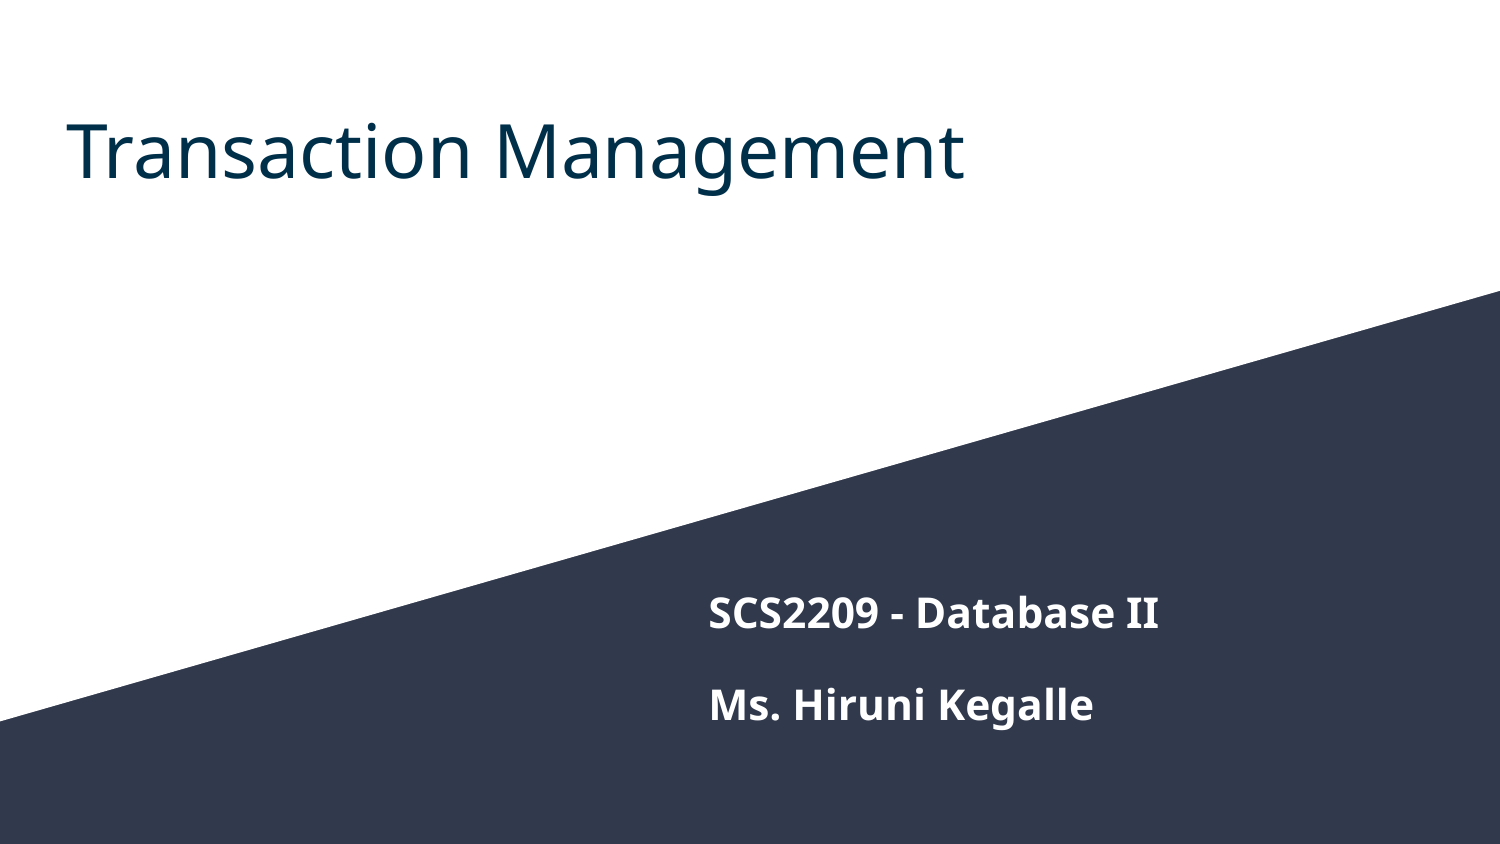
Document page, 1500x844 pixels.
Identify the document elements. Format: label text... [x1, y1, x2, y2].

title Transaction Management [51, 88, 1449, 299]
subtitle SCS2209 - Database II Ms. Hiruni Kegalle [693, 577, 1390, 788]
